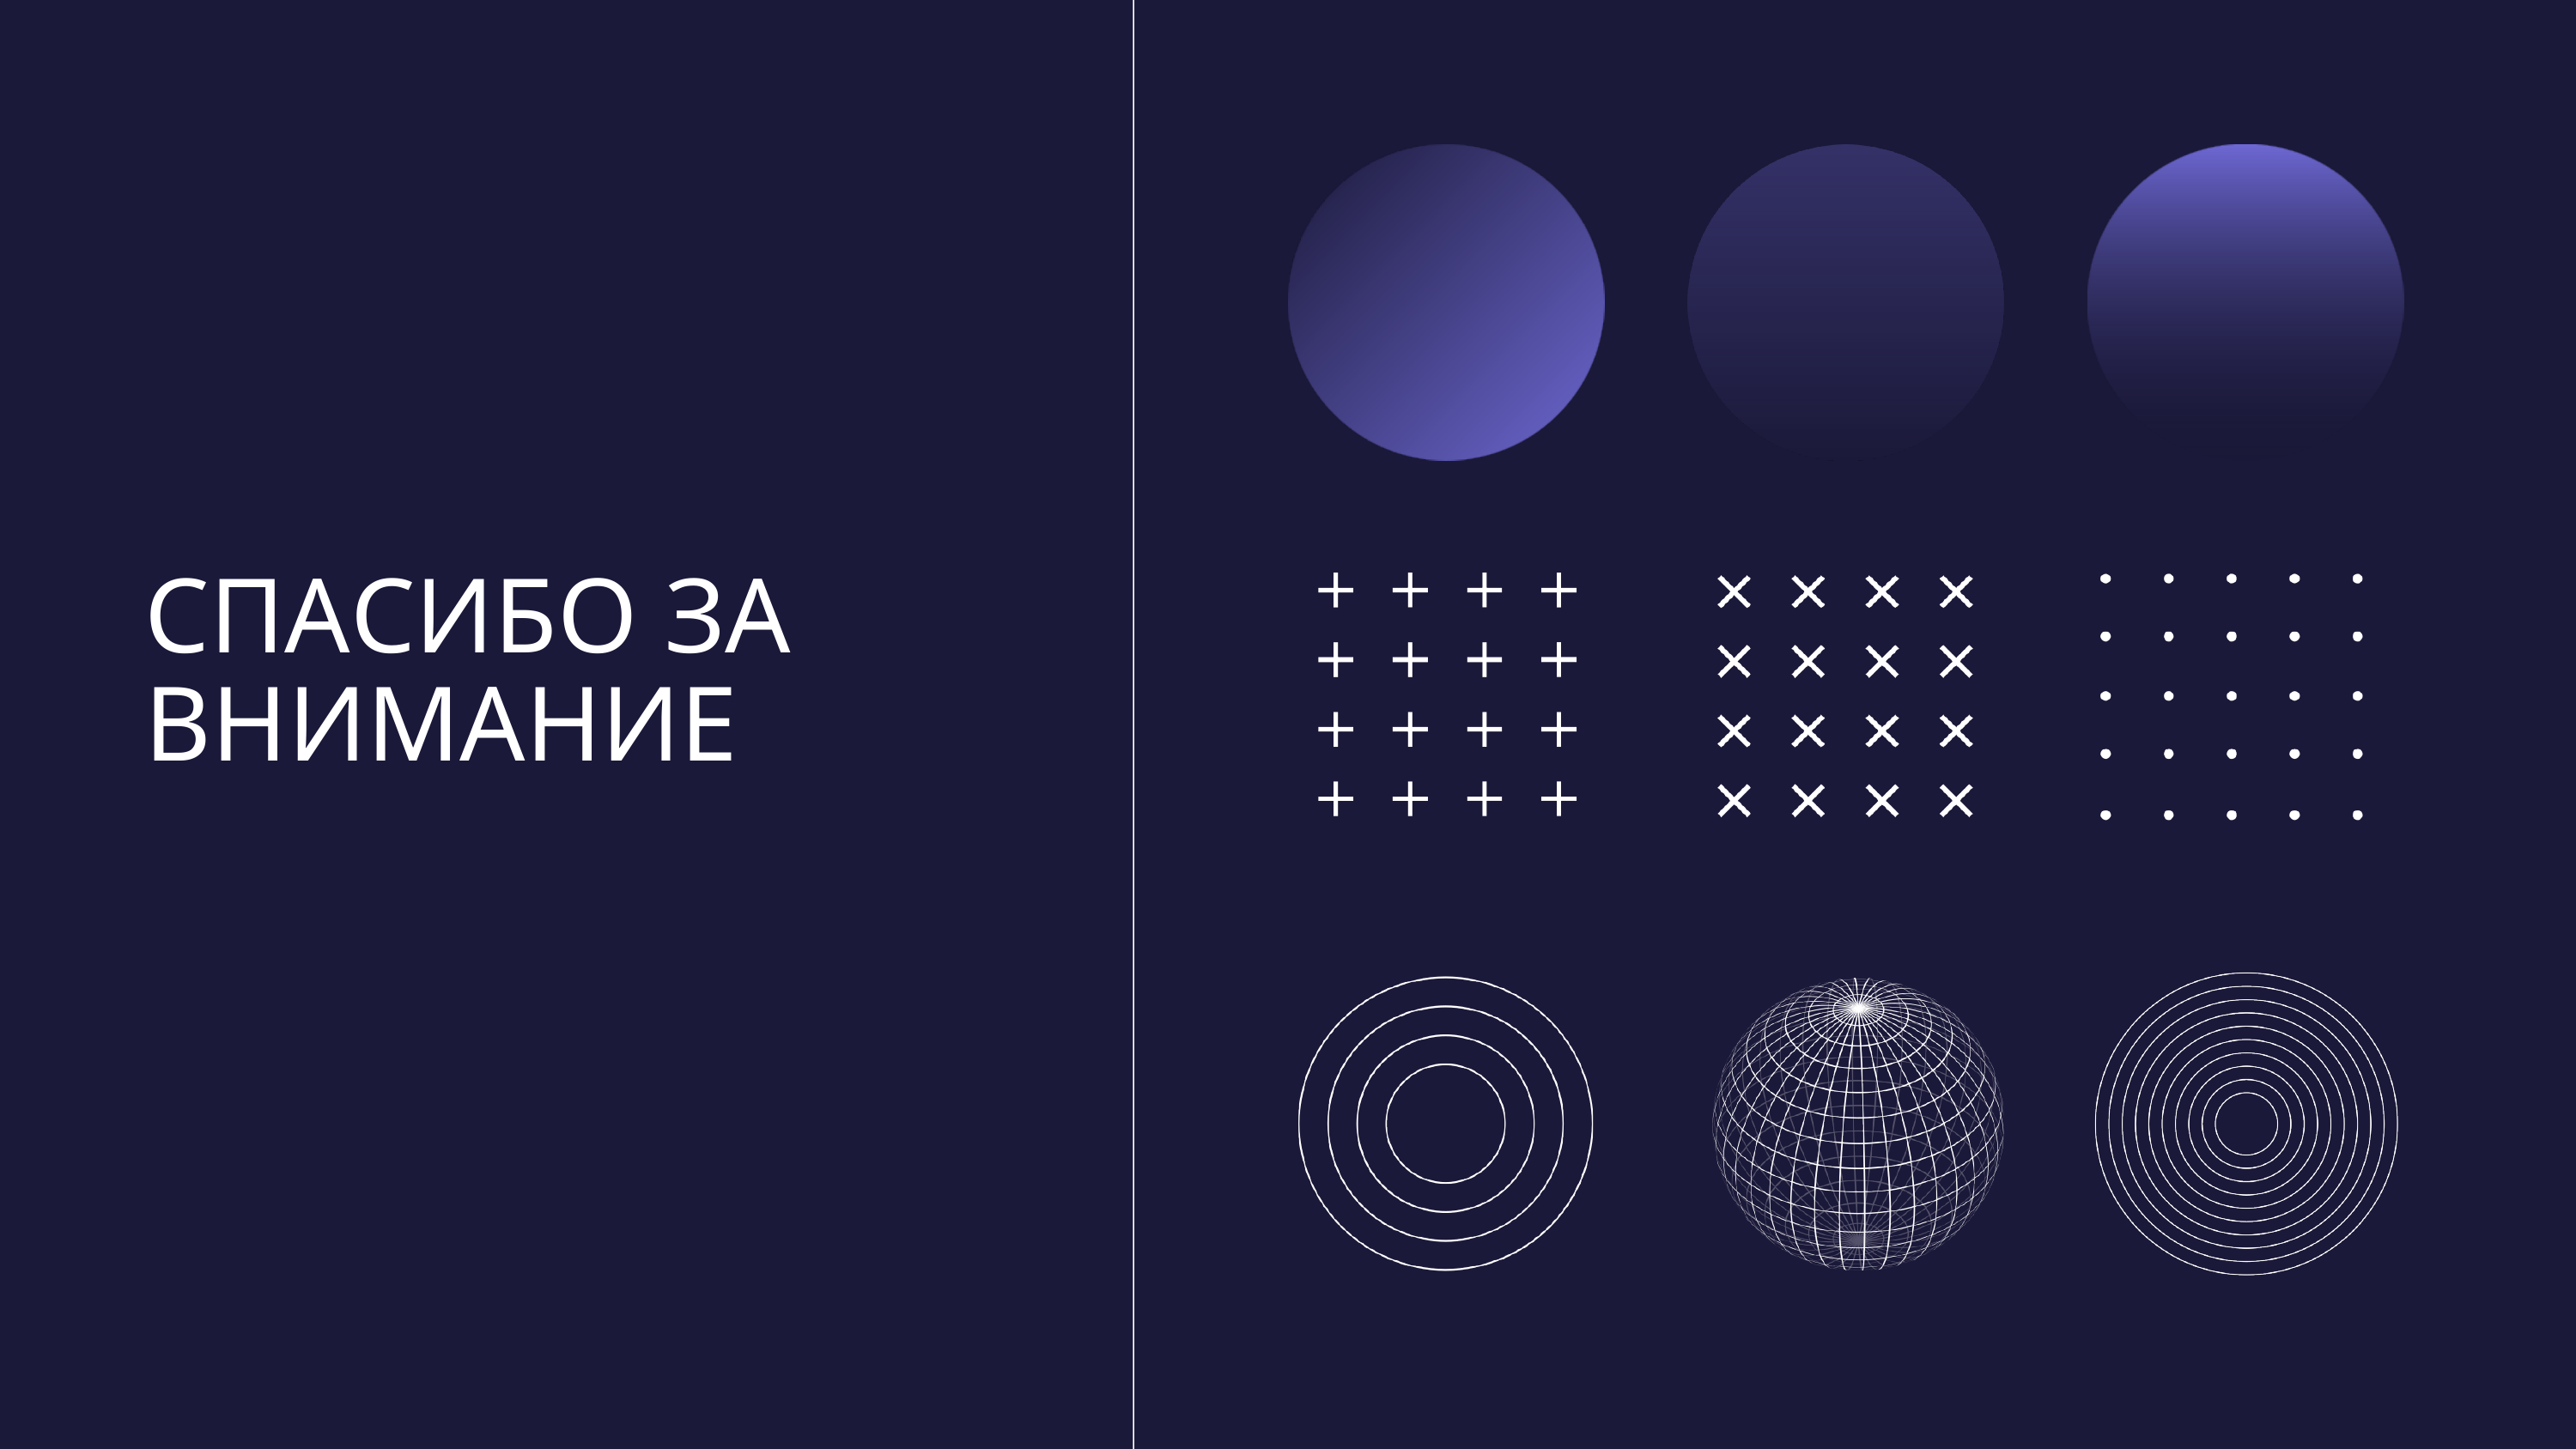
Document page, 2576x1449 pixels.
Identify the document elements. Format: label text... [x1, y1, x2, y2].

picture [2093, 971, 2399, 1277]
picture [2087, 144, 2404, 462]
picture [1312, 569, 1580, 823]
text_box СПАСИБО ЗА ВНИМАНИЕ [144, 565, 1025, 782]
picture [1287, 144, 1605, 462]
picture [1293, 970, 1599, 1277]
picture [2093, 568, 2366, 823]
picture [1712, 978, 2005, 1270]
picture [1687, 144, 2005, 462]
picture [1711, 569, 1978, 823]
